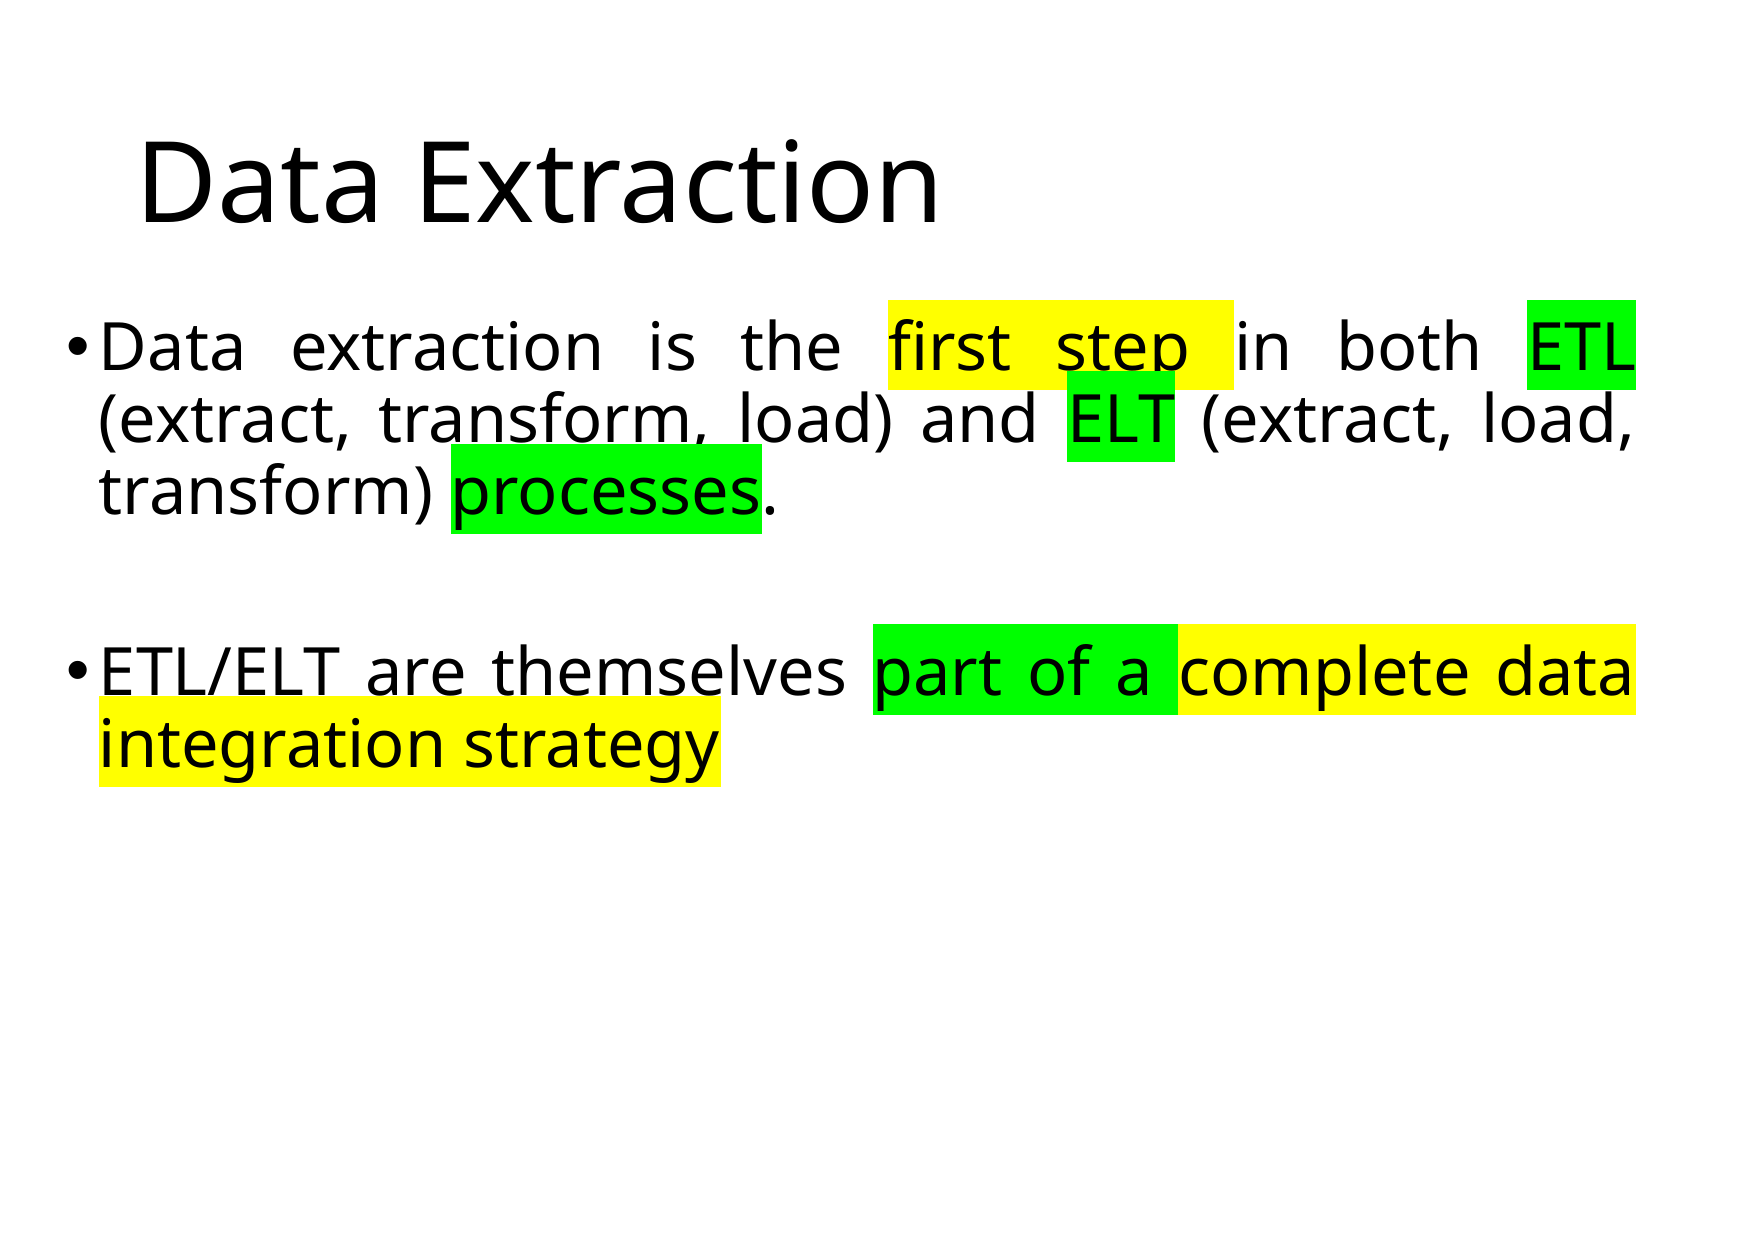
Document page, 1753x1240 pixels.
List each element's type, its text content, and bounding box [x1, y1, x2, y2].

list Data extraction is the first step in both ETL (extract, transform, load) and ELT (extract, load, transform) processes. ETL/ELT are themselves part of a complete data integration strategy [51, 305, 1651, 1095]
title Data Extraction [120, 66, 1632, 305]
